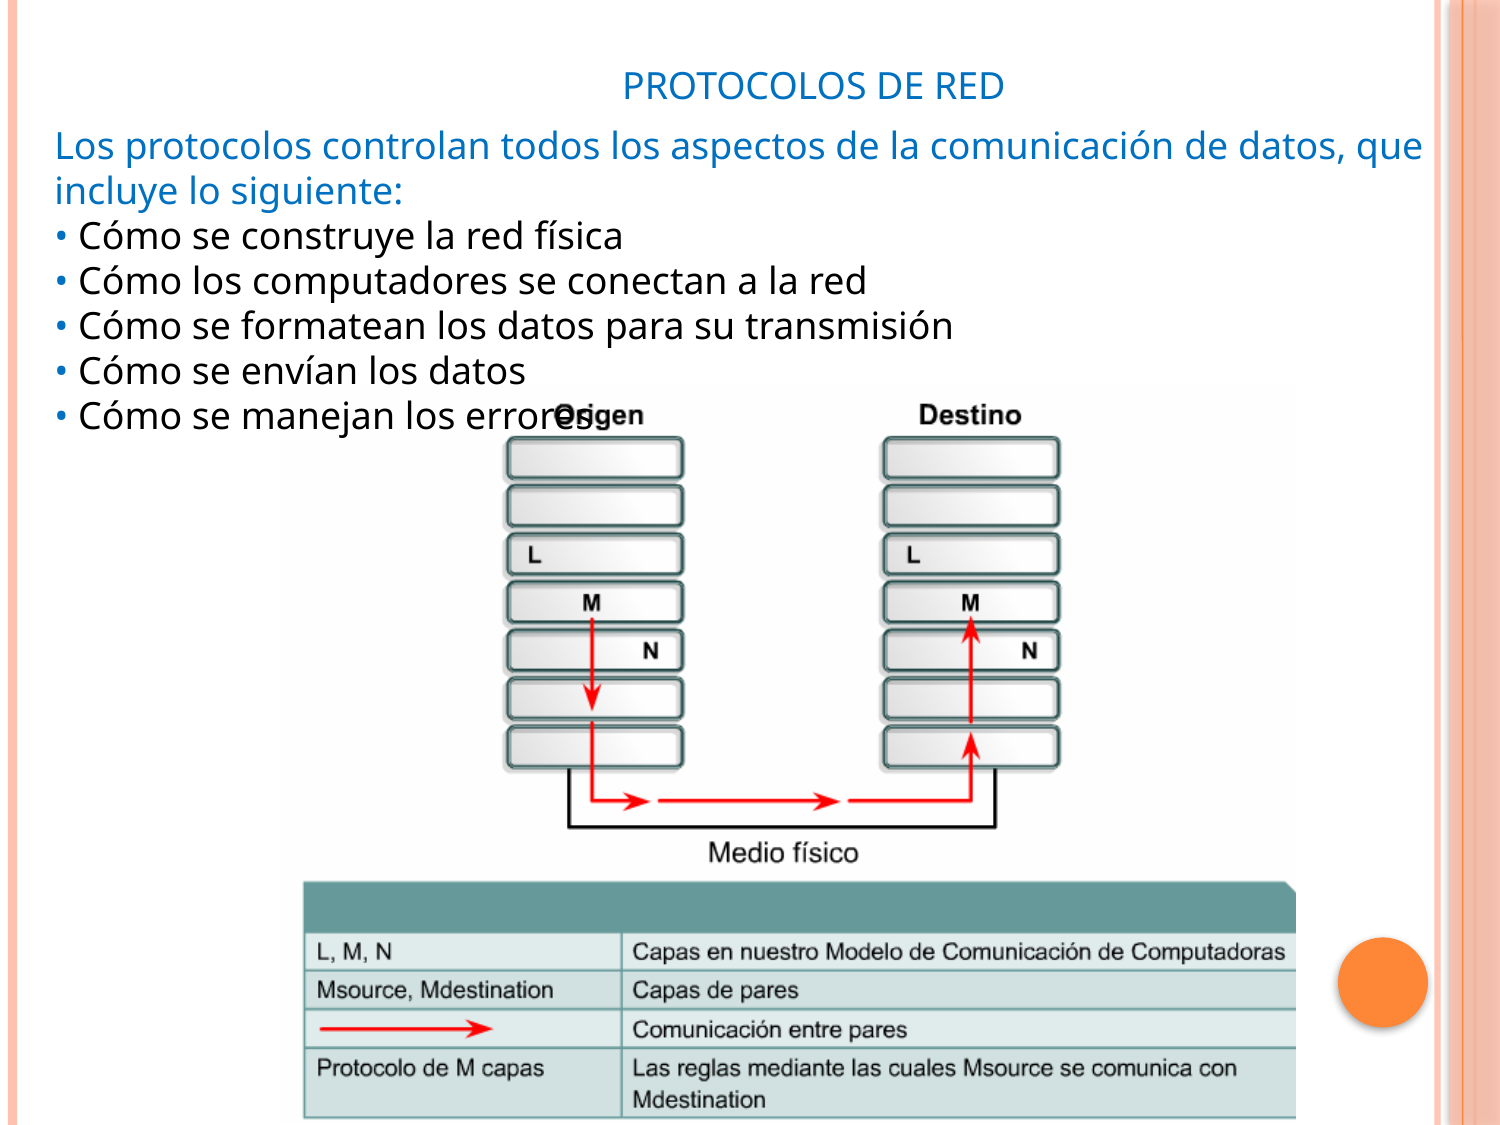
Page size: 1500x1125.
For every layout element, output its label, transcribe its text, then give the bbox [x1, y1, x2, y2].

picture [278, 384, 1297, 1123]
text_box PROTOCOLOS DE RED [607, 54, 1021, 115]
text_box Los protocolos controlan todos los aspectos de la comunicación de datos, que incluye lo siguiente: • Cómo se construye la red física • Cómo los computadores se conectan a la red • Cómo se formatean los datos para su transmisión • Cómo se envían los datos • Cómo se manejan los errores [39, 115, 1459, 445]
